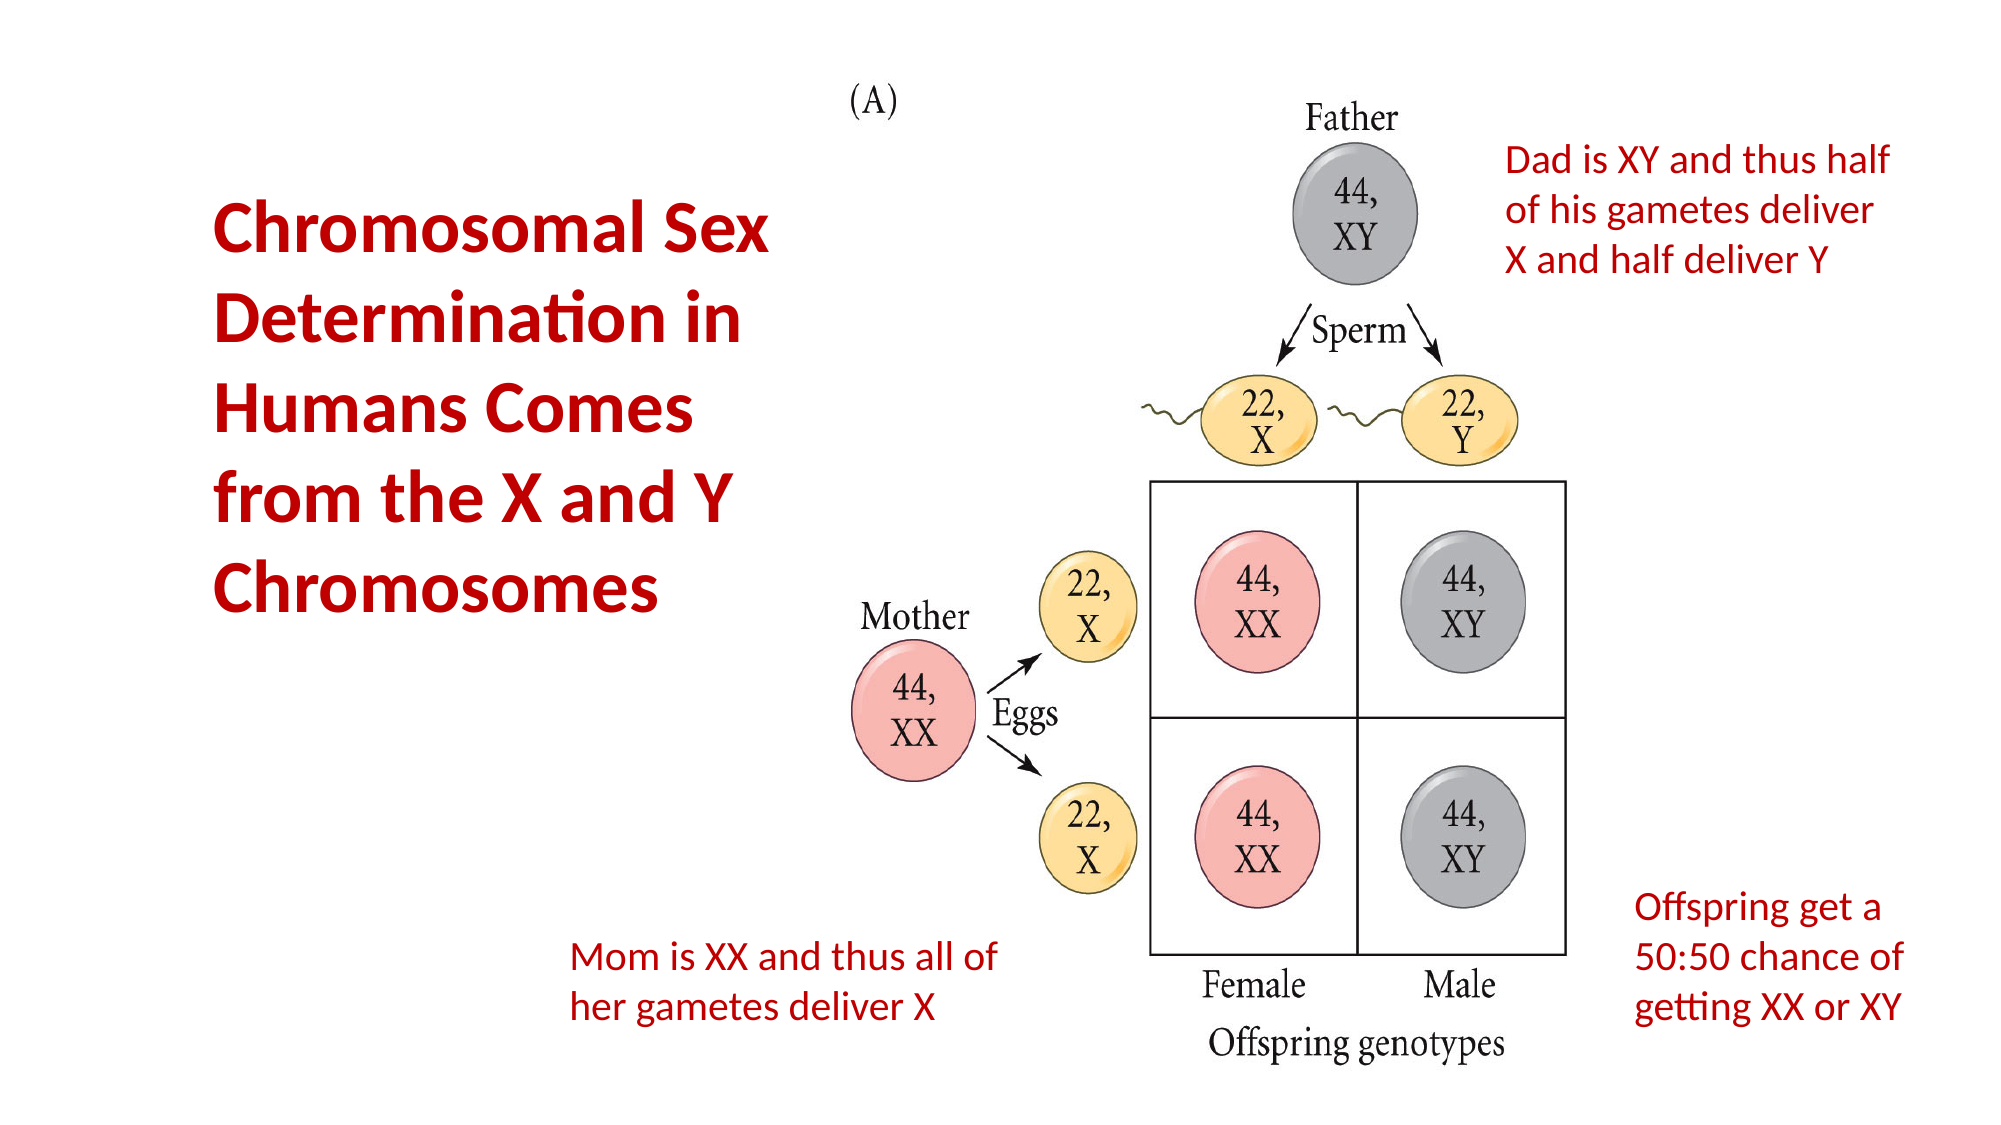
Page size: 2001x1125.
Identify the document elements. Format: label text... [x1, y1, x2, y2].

text_box Mom is XX and thus all of her gametes deliver X [554, 921, 835, 1038]
text_box Offspring get a 50:50 chance of getting XX or XY [1619, 871, 1945, 1038]
text_box Dad is XY and thus half of his gametes deliver X and half deliver Y [1593, 124, 1919, 291]
title Chromosomal Sex Determination in Humans Comes from the X and Y Chromosomes [191, 166, 835, 651]
picture [840, 71, 1589, 1073]
